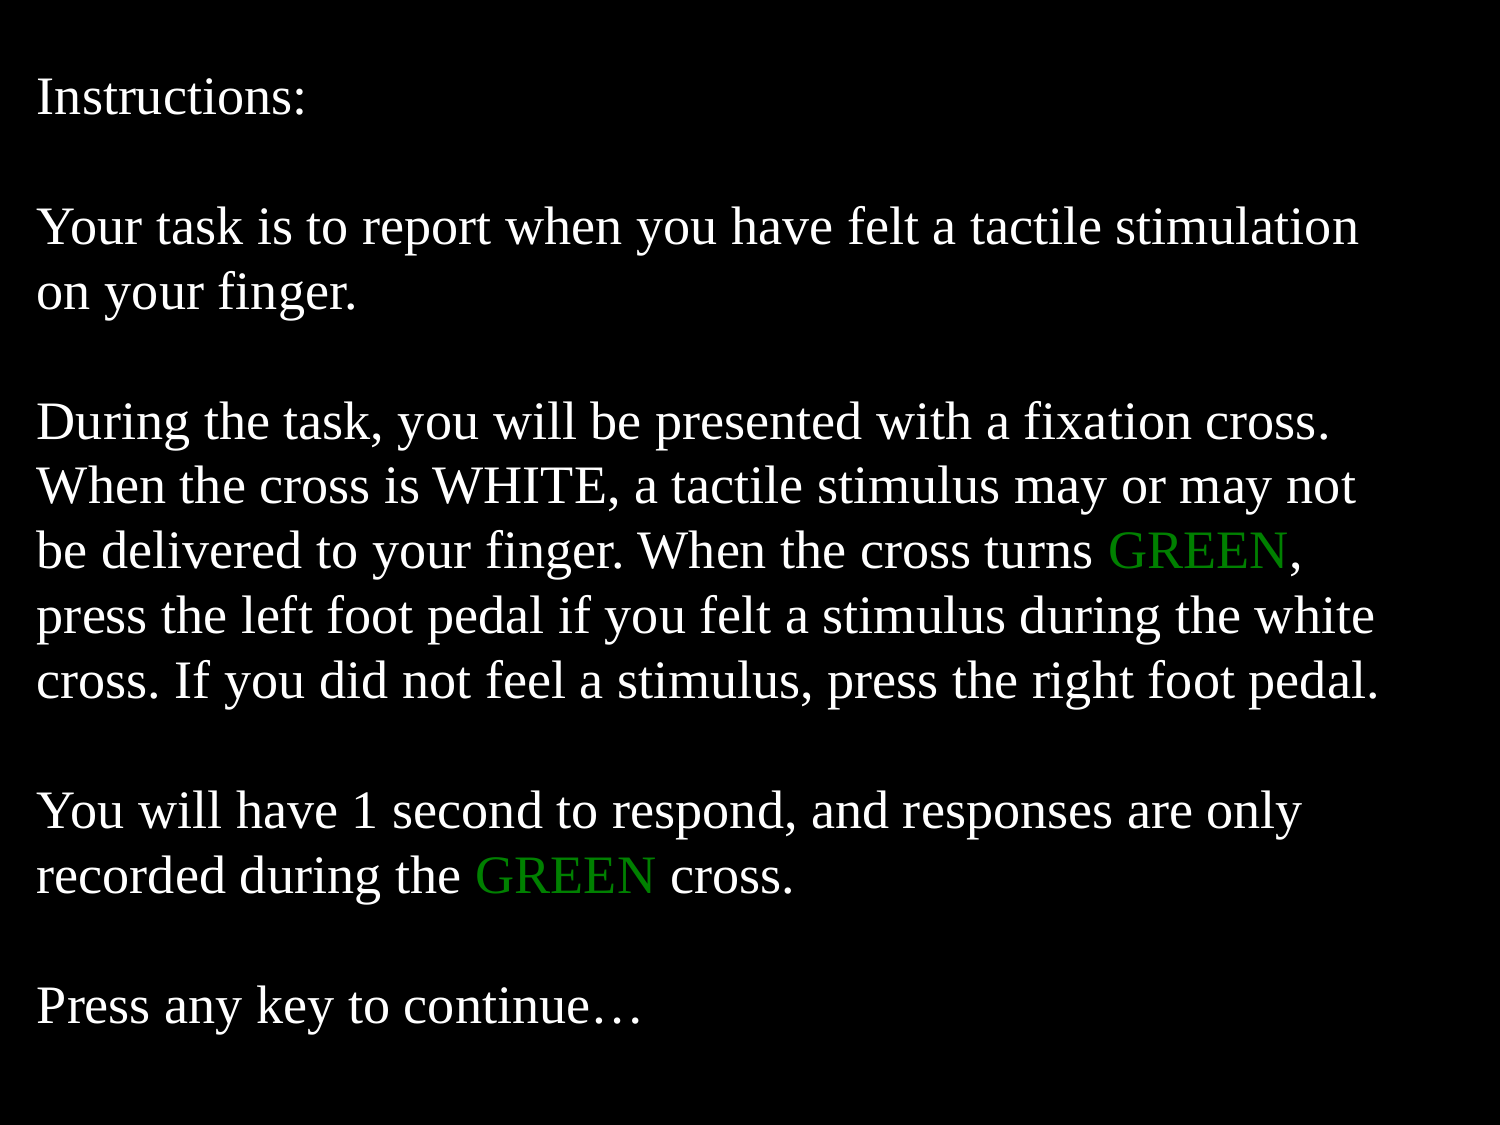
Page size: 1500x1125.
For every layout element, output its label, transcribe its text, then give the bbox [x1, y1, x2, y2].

text_box Instructions: Your task is to report when you have felt a tactile stimulation on your finger. During the task, you will be presented with a fixation cross. When the cross is WHITE, a tactile stimulus may or may not be delivered to your finger. When the cross turns GREEN, press the left foot pedal if you felt a stimulus during the white cross. If you did not feel a stimulus, press the right foot pedal. You will have 1 second to respond, and responses are only recorded during the GREEN cross. Press any key to continue… [22, 52, 1428, 1125]
